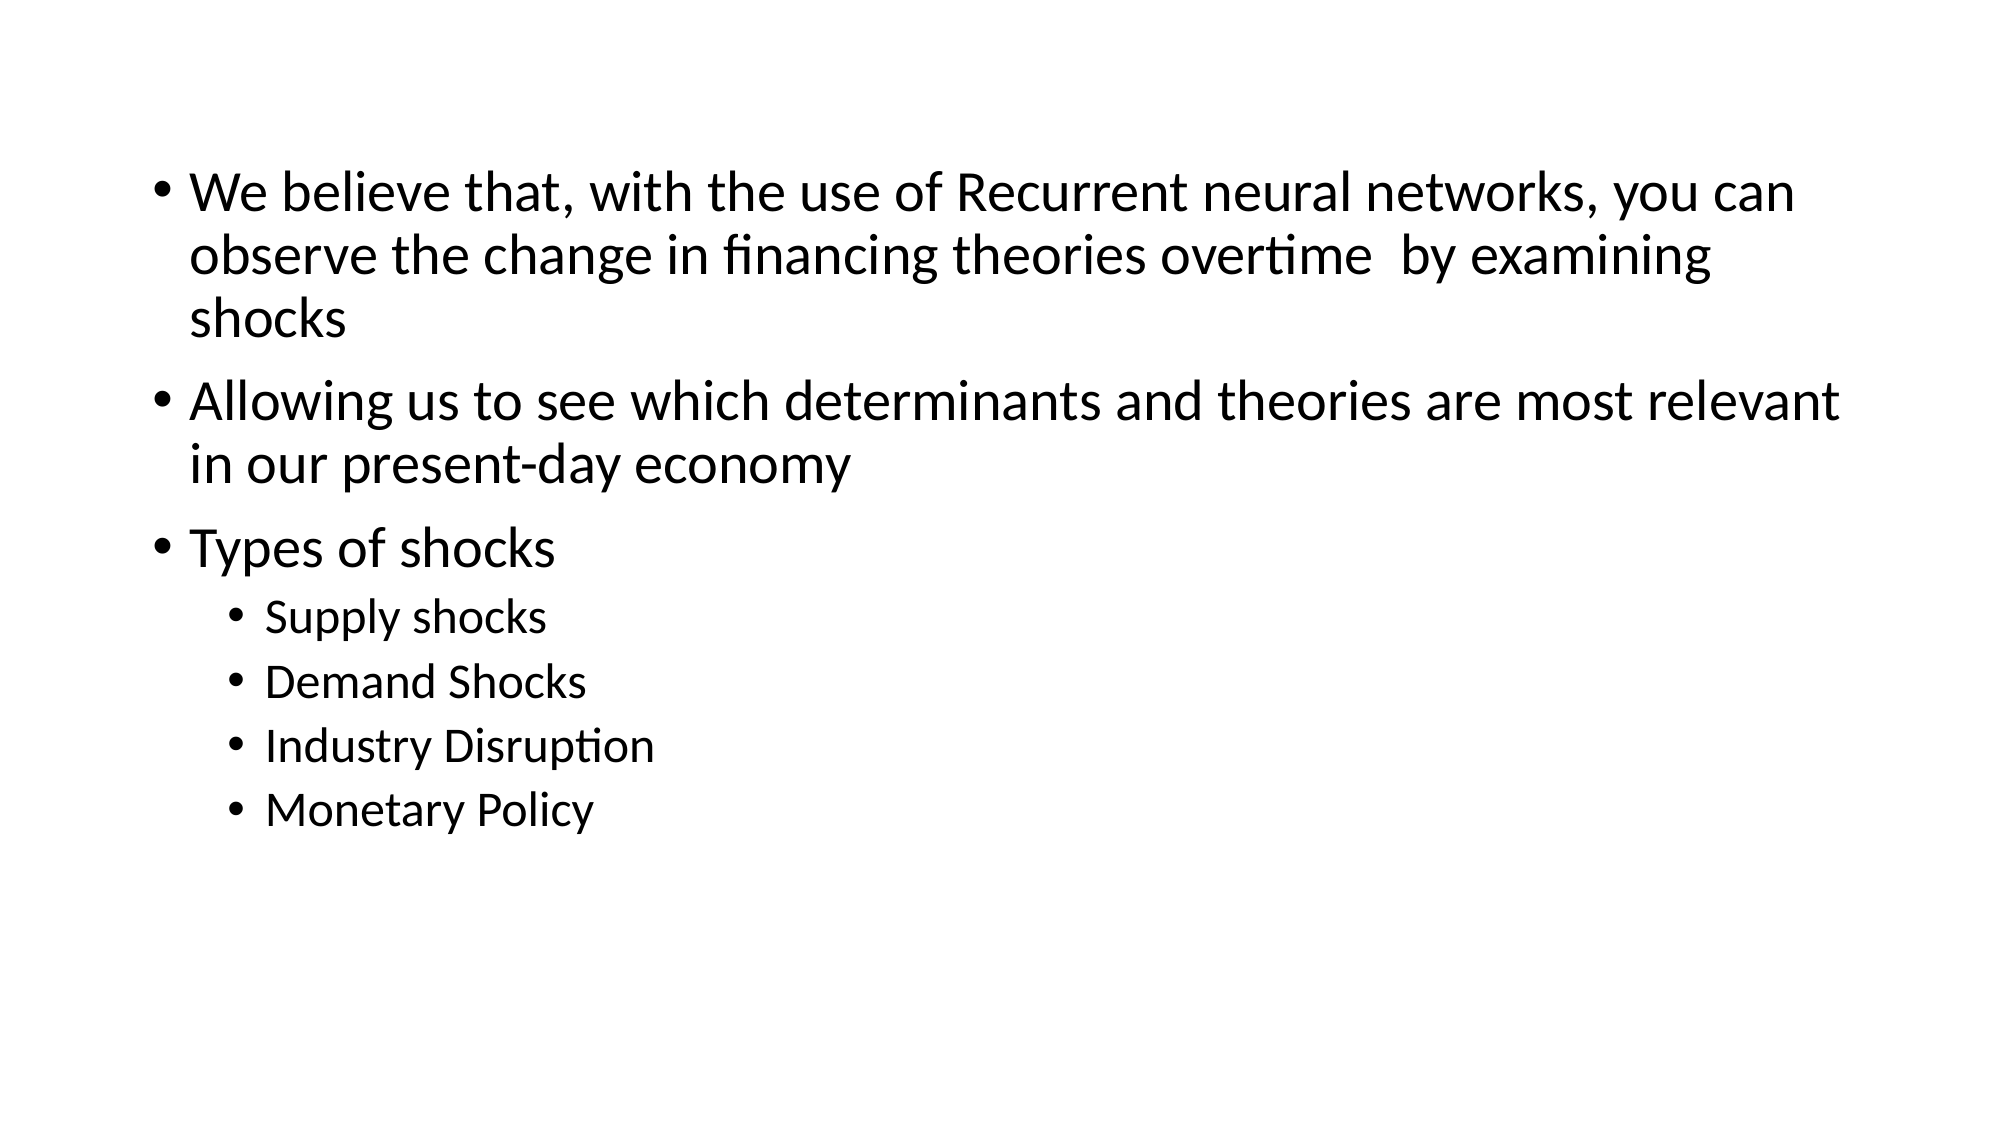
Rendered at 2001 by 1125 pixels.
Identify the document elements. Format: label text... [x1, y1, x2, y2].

list We believe that, with the use of Recurrent neural networks, you can observe the change in financing theories overtime by examining shocks Allowing us to see which determinants and theories are most relevant in our present-day economy Types of shocks Supply shocks Demand Shocks Industry Disruption Monetary Policy [137, 153, 1863, 868]
